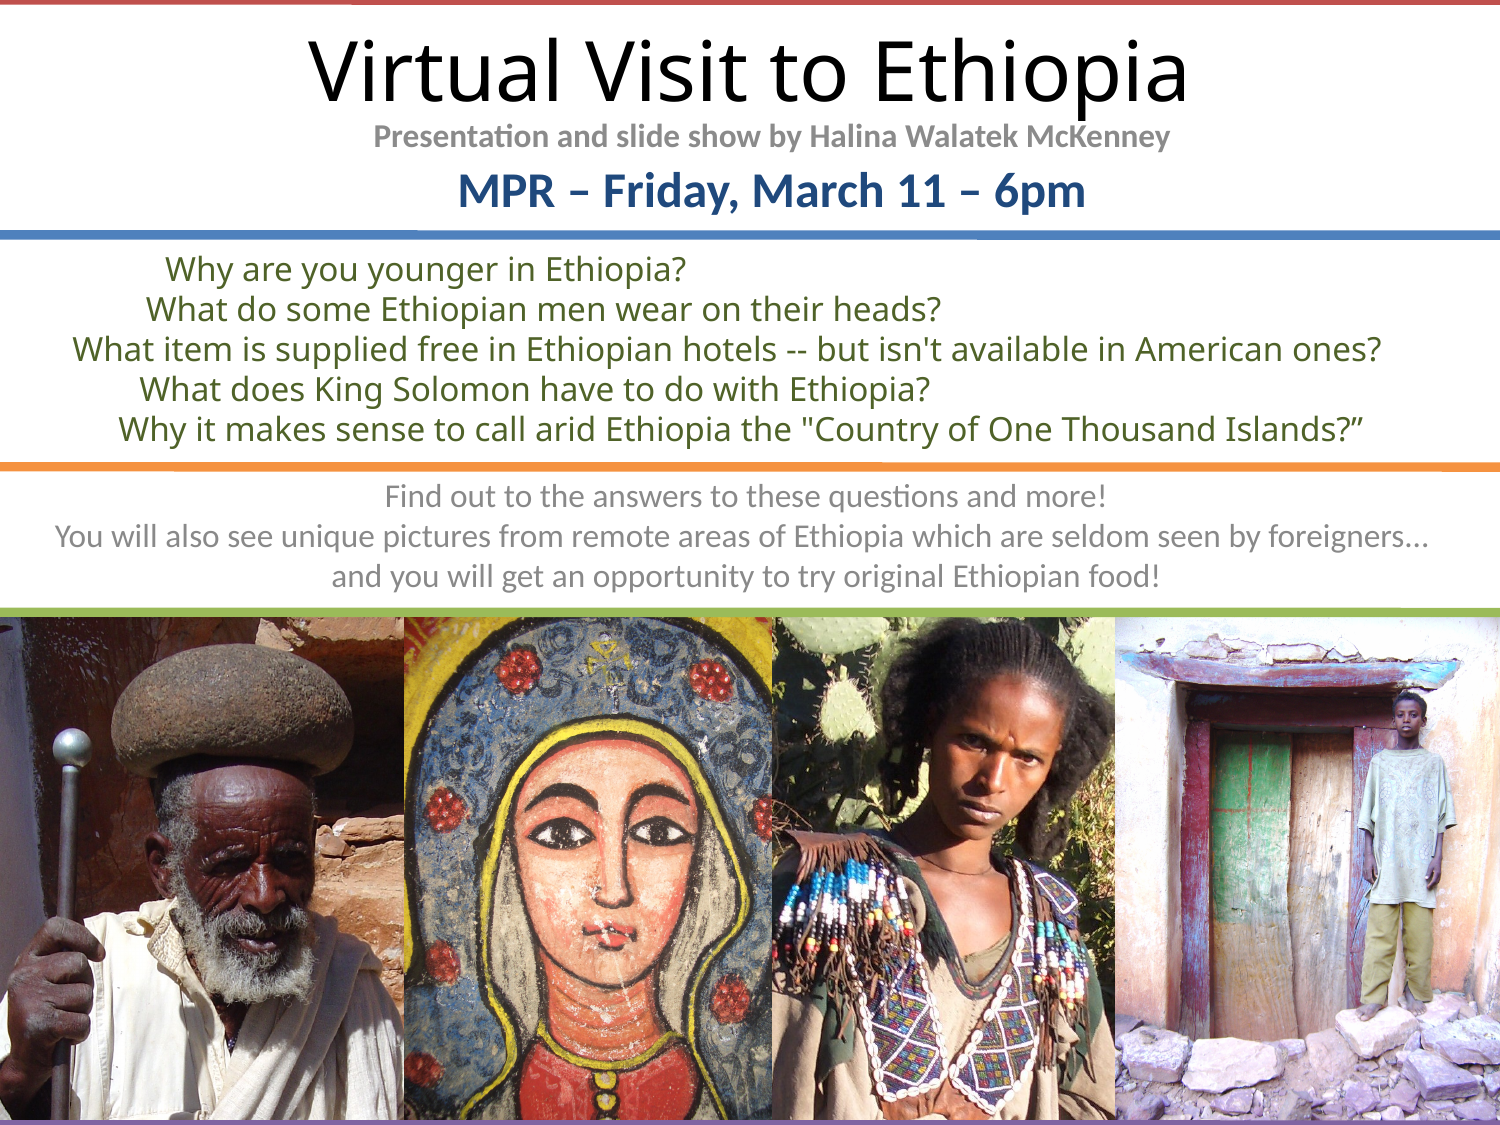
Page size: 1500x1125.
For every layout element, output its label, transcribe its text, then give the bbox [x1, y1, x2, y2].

text_box Why are you younger in Ethiopia? What do some Ethiopian men wear on their heads? What item is supplied free in Ethiopian hotels -- but isn't available in American ones? What does King Solomon have to do with Ethiopia? Why it makes sense to call arid Ethiopia the "Country of One Thousand Islands?” [0, 241, 1500, 456]
picture [0, 613, 1500, 1124]
title Virtual Visit to Ethiopia [112, 10, 1388, 189]
text_box Find out to the answers to these questions and more! You will also see unique pictures from remote areas of Ethiopia which are seldom seen by foreigners... and you will get an opportunity to try original Ethiopian food! [0, 473, 1500, 602]
subtitle Presentation and slide show by Halina Walatek McKenney [247, 106, 1298, 171]
text_box MPR – Friday, March 11 – 6pm [442, 150, 1114, 226]
